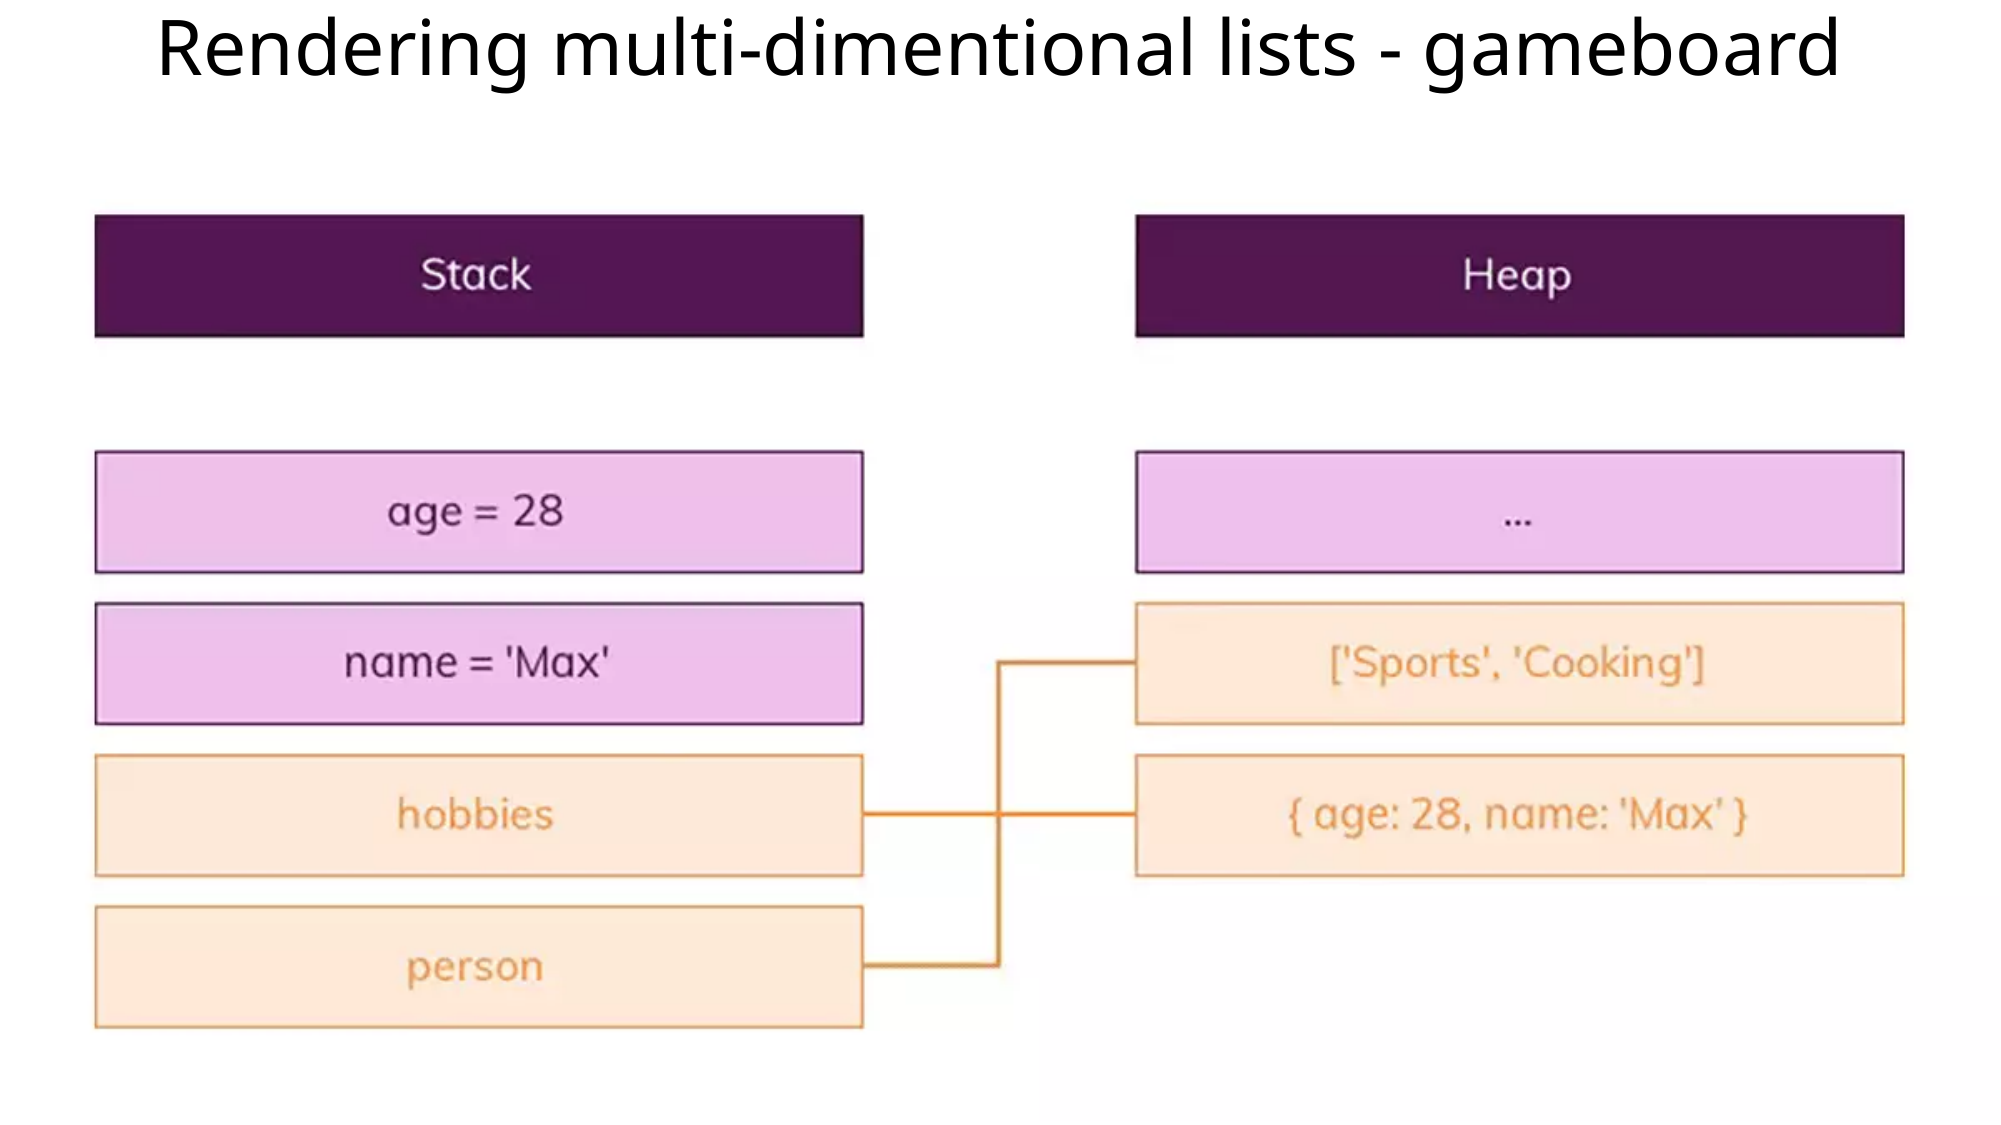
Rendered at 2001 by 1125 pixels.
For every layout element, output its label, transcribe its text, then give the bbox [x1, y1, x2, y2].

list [0, 123, 2000, 1121]
title Rendering multi-dimentional lists - gameboard [137, 0, 1863, 101]
